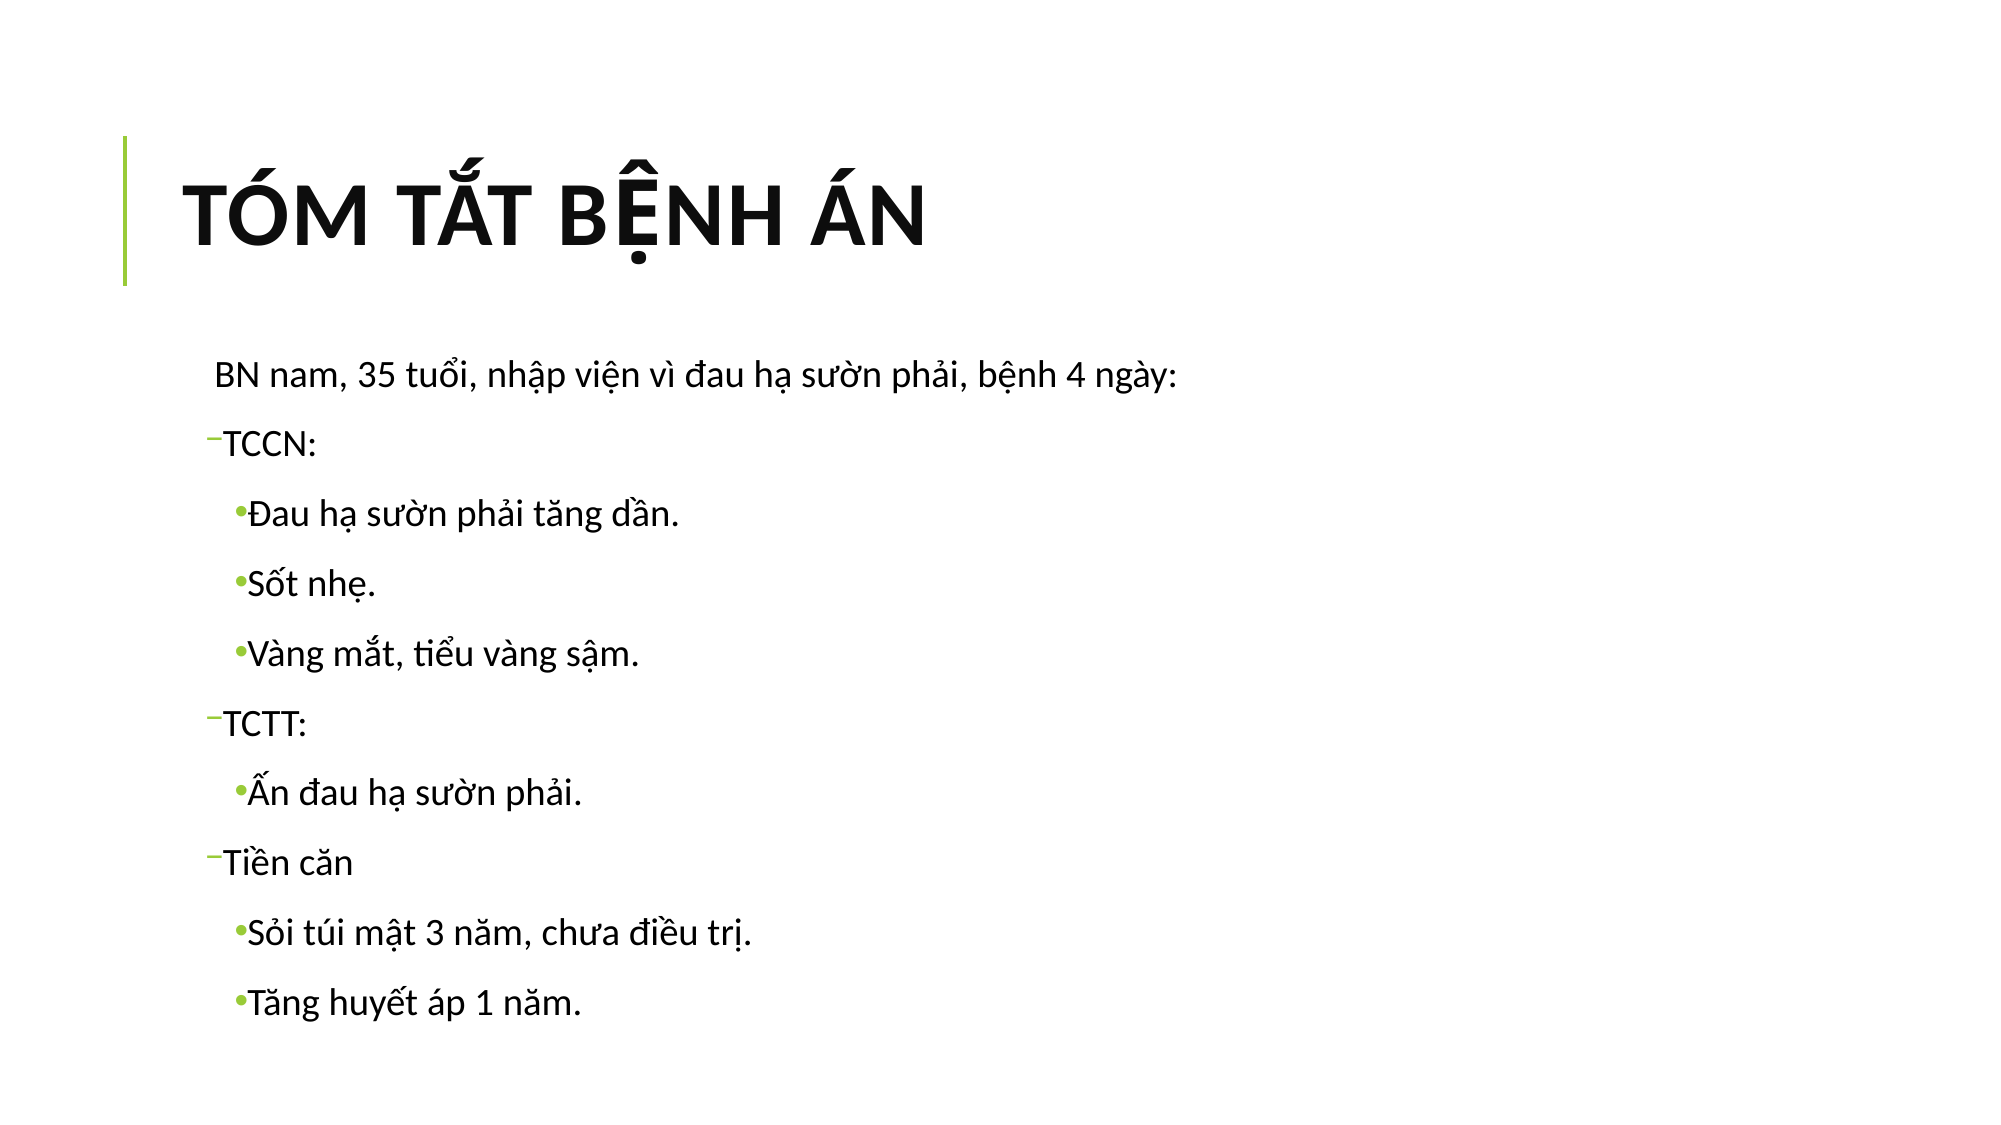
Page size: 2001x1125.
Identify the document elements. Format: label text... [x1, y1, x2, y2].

list BN nam, 35 tuổi, nhập viện vì đau hạ sườn phải, bệnh 4 ngày: TCCN: Đau hạ sườn phải tăng dần. Sốt nhẹ. Vàng mắt, tiểu vàng sậm. TCTT: Ấn đau hạ sườn phải. Tiền căn Sỏi túi mật 3 năm, chưa điều trị. Tăng huyết áp 1 năm. [168, 317, 1763, 1035]
title TÓM TẮT BỆNH ÁN [168, 96, 1763, 317]
